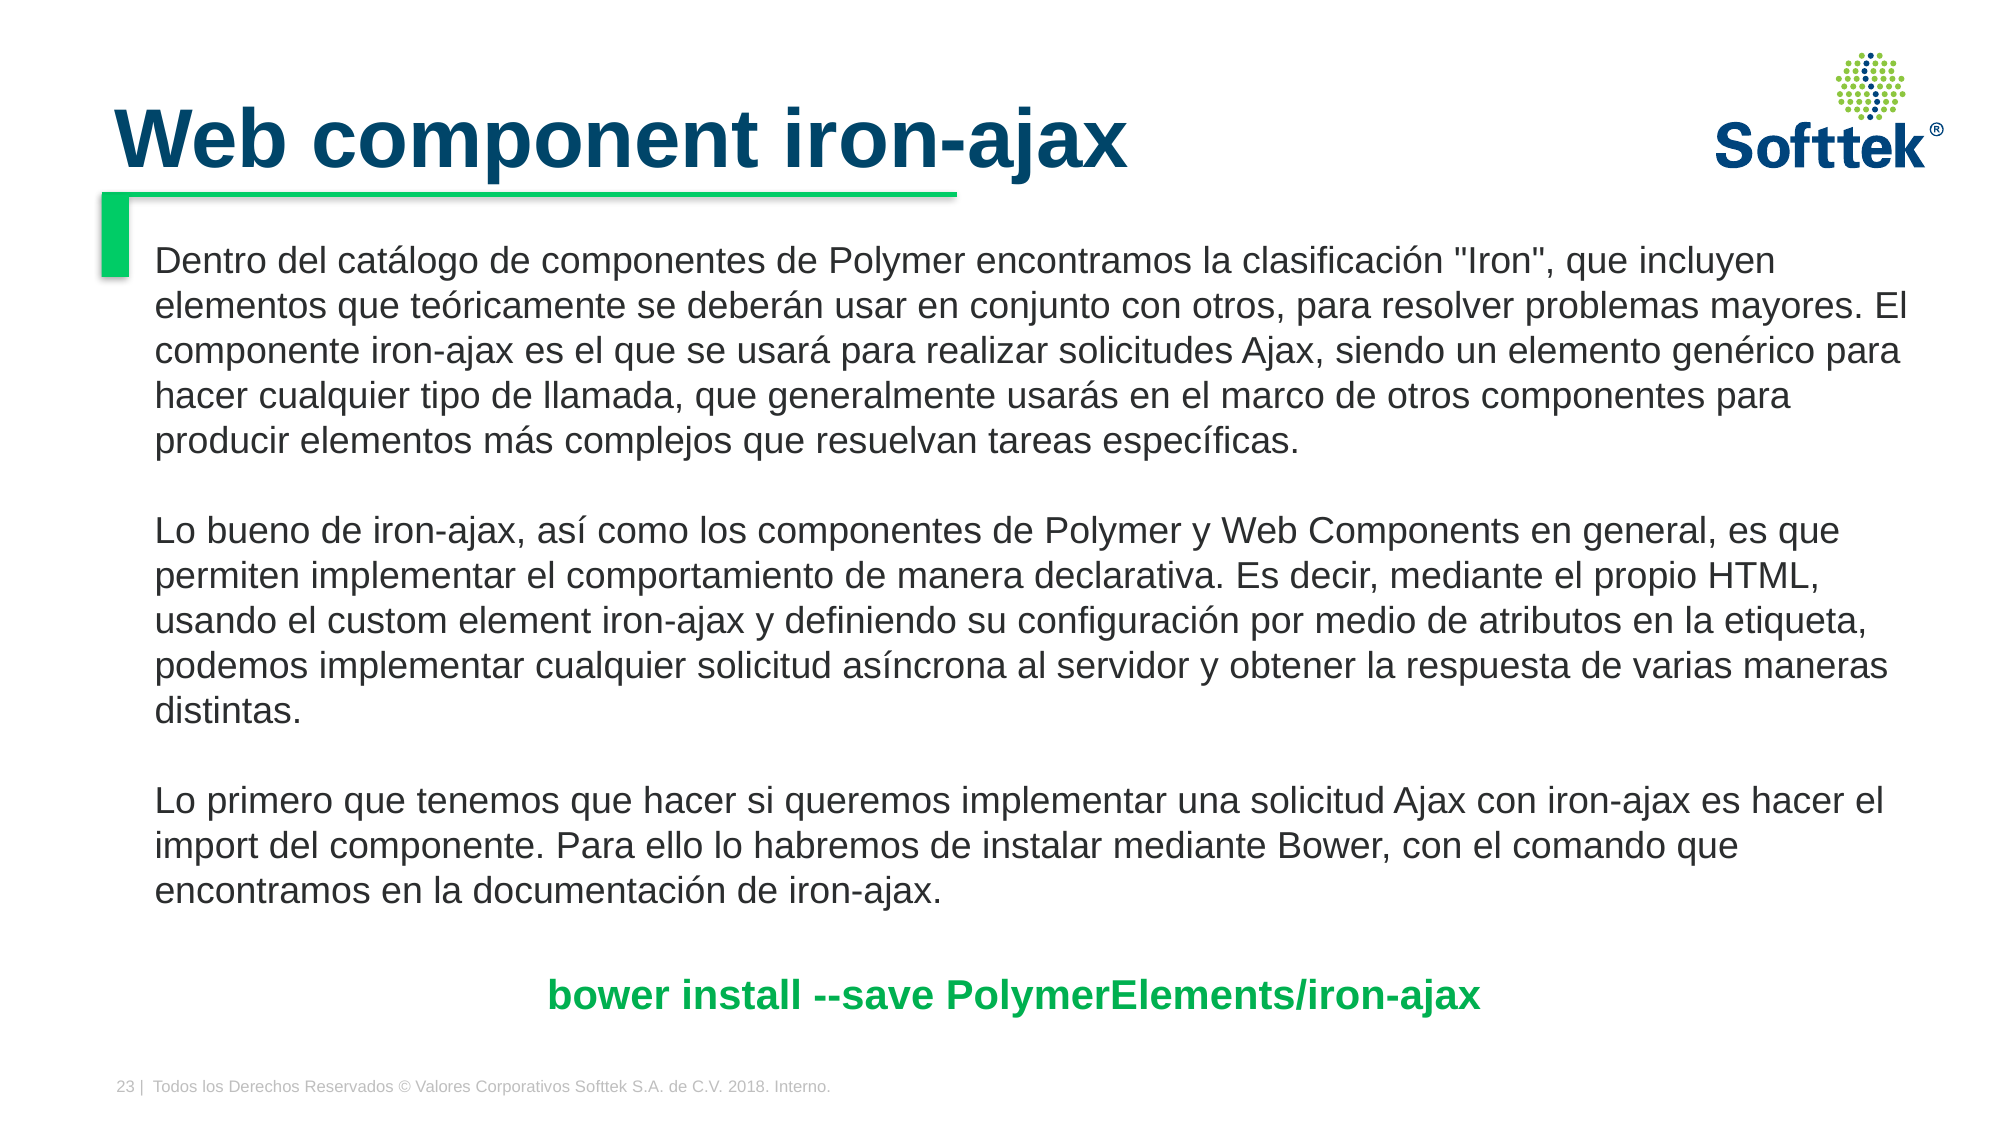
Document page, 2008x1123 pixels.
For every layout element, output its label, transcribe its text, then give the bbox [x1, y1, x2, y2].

title Web component iron-ajax [99, 52, 1680, 193]
text_box Dentro del catálogo de componentes de Polymer encontramos la clasificación "Iron", que incluyen elementos que teóricamente se deberán usar en conjunto con otros, para resolver problemas mayores. El componente iron-ajax es el que se usará para realizar solicitudes Ajax, siendo un elemento genérico para hacer cualquier tipo de llamada, que generalmente usarás en el marco de otros componentes para producir elementos más complejos que resuelvan tareas específicas. Lo bueno de iron-ajax, así como los componentes de Polymer y Web Components en general, es que permiten implementar el comportamiento de manera declarativa. Es decir, mediante el propio HTML, usando el custom element iron-ajax y definiendo su configuración por medio de atributos en la etiqueta, podemos implementar cualquier solicitud asíncrona al servidor y obtener la respuesta de varias maneras distintas. Lo primero que tenemos que hacer si queremos implementar una solicitud Ajax con iron-ajax es hacer el import del componente. Para ello lo habremos de instalar mediante Bower, con el comando que encontramos en la documentación de iron-ajax. [139, 228, 1937, 919]
text_box [1062, 919, 1869, 1033]
text_box bower install --save PolymerElements/iron-ajax [532, 960, 1497, 1025]
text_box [101, 194, 957, 278]
